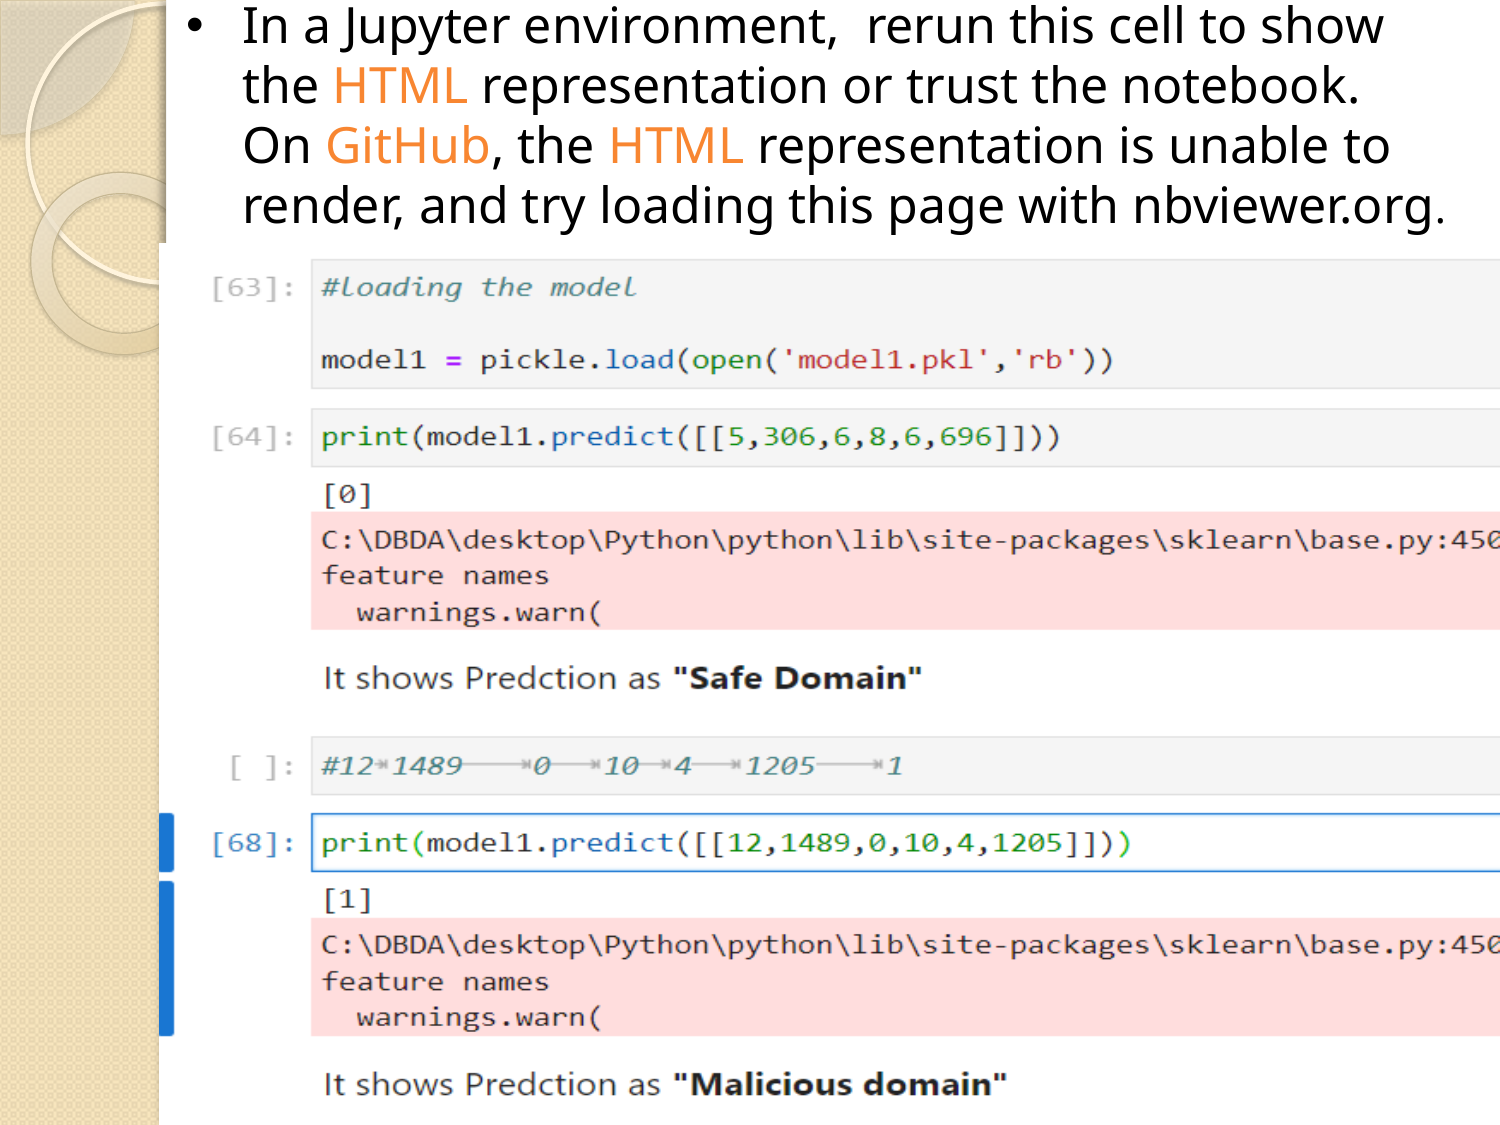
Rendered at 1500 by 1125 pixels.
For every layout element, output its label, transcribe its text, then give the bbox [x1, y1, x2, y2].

picture [159, 242, 1500, 1125]
title In a Jupyter environment, rerun this cell to show the HTML representation or trust the notebook. On GitHub, the HTML representation is unable to render, and try loading this page with nbviewer.org. [171, 45, 1466, 233]
